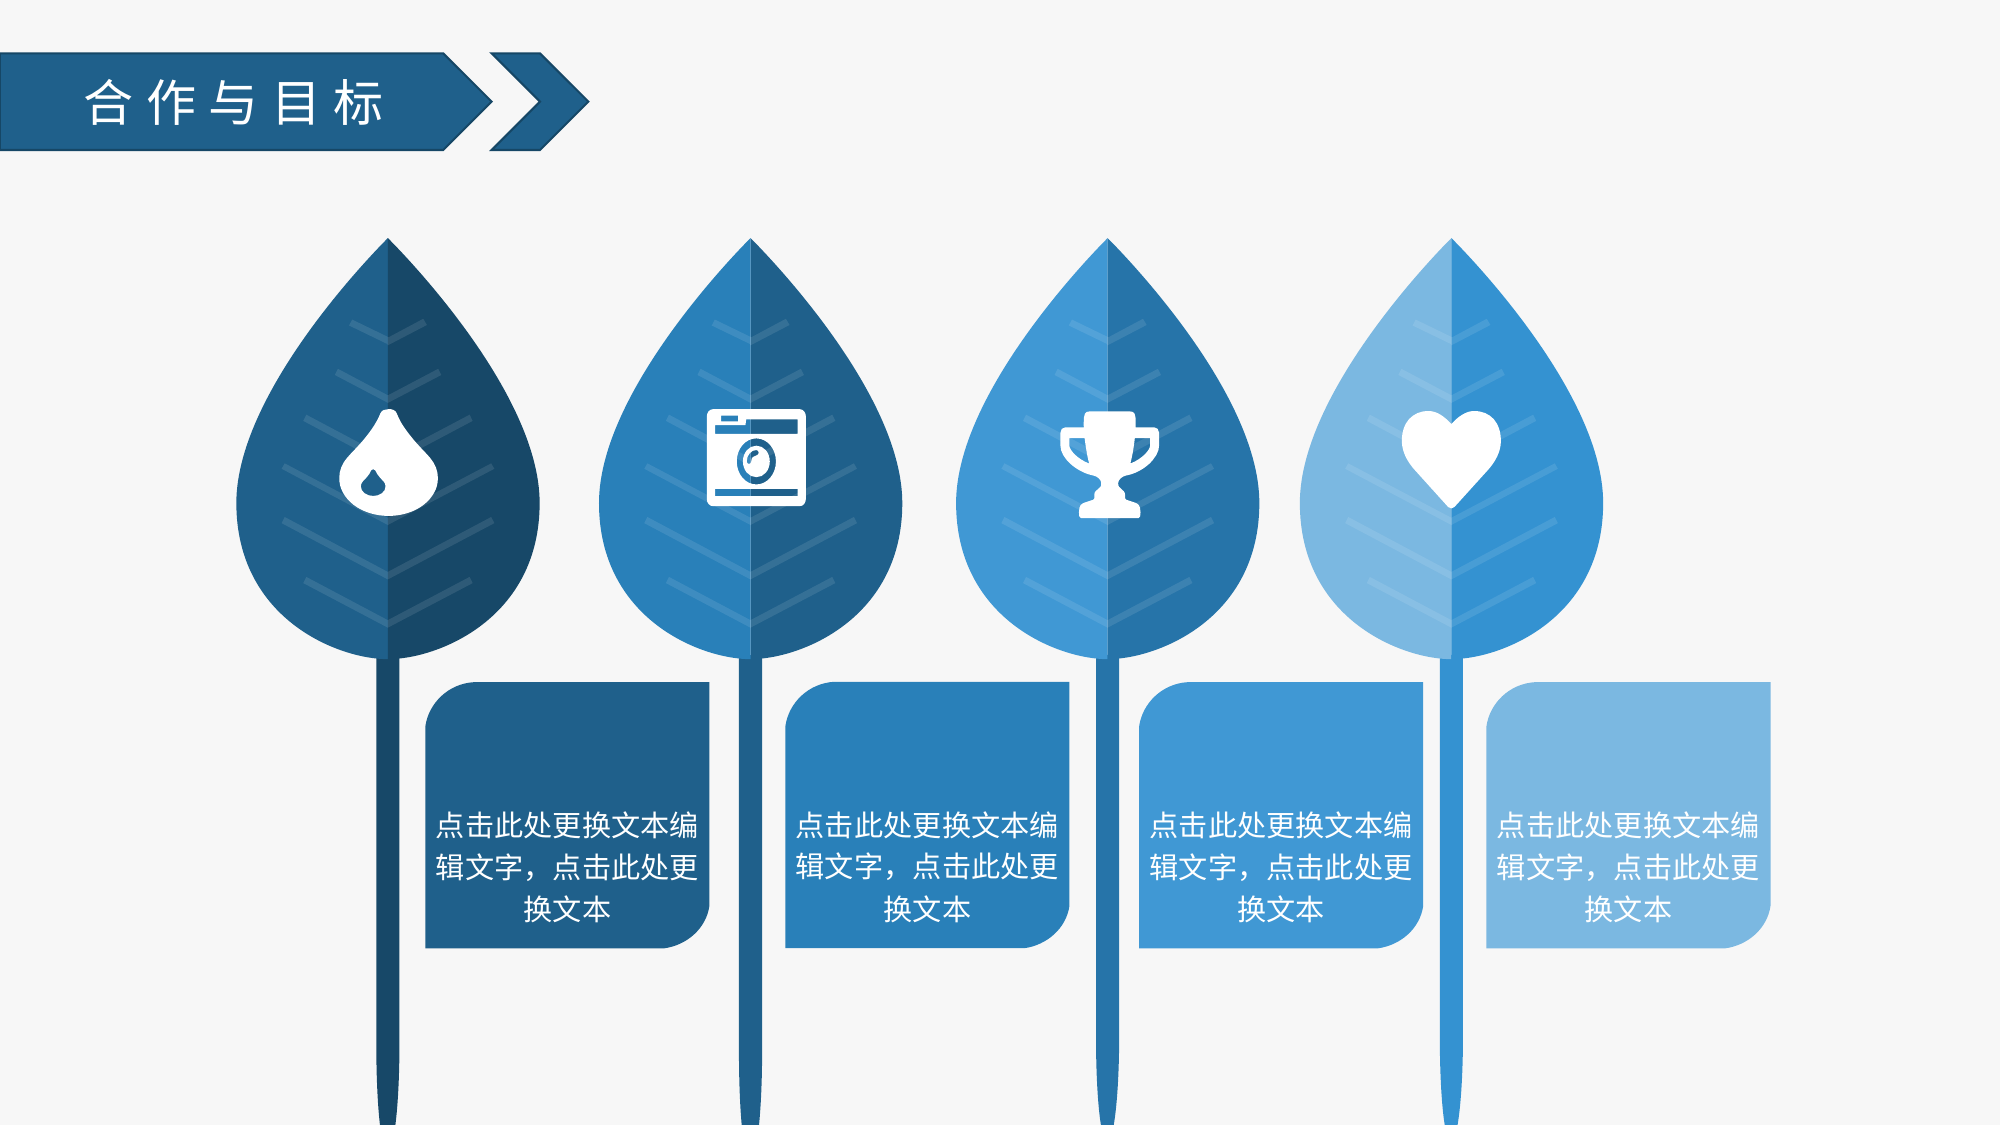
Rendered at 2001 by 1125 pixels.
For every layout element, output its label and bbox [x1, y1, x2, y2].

text_box [236, 238, 1771, 1125]
text_box [0, 53, 589, 150]
